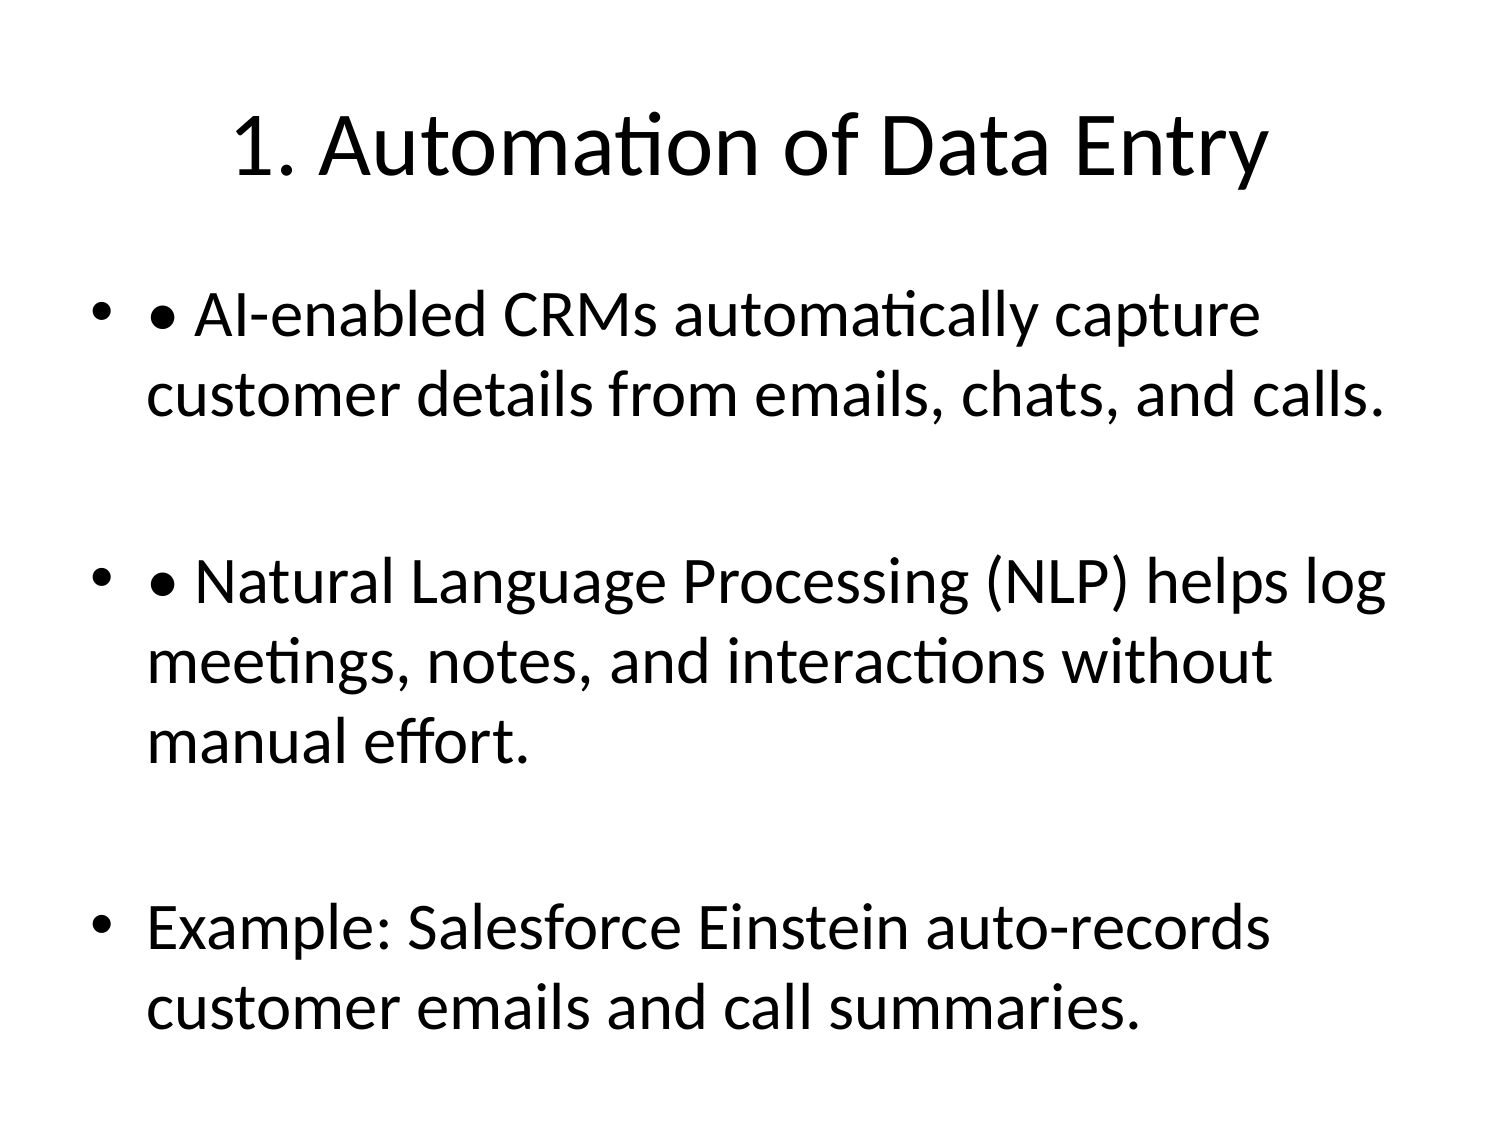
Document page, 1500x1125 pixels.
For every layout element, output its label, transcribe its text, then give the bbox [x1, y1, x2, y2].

list • AI-enabled CRMs automatically capture customer details from emails, chats, and calls. • Natural Language Processing (NLP) helps log meetings, notes, and interactions without manual effort. Example: Salesforce Einstein auto-records customer emails and call summaries. [75, 262, 1425, 1005]
title 1. Automation of Data Entry [75, 45, 1425, 233]
